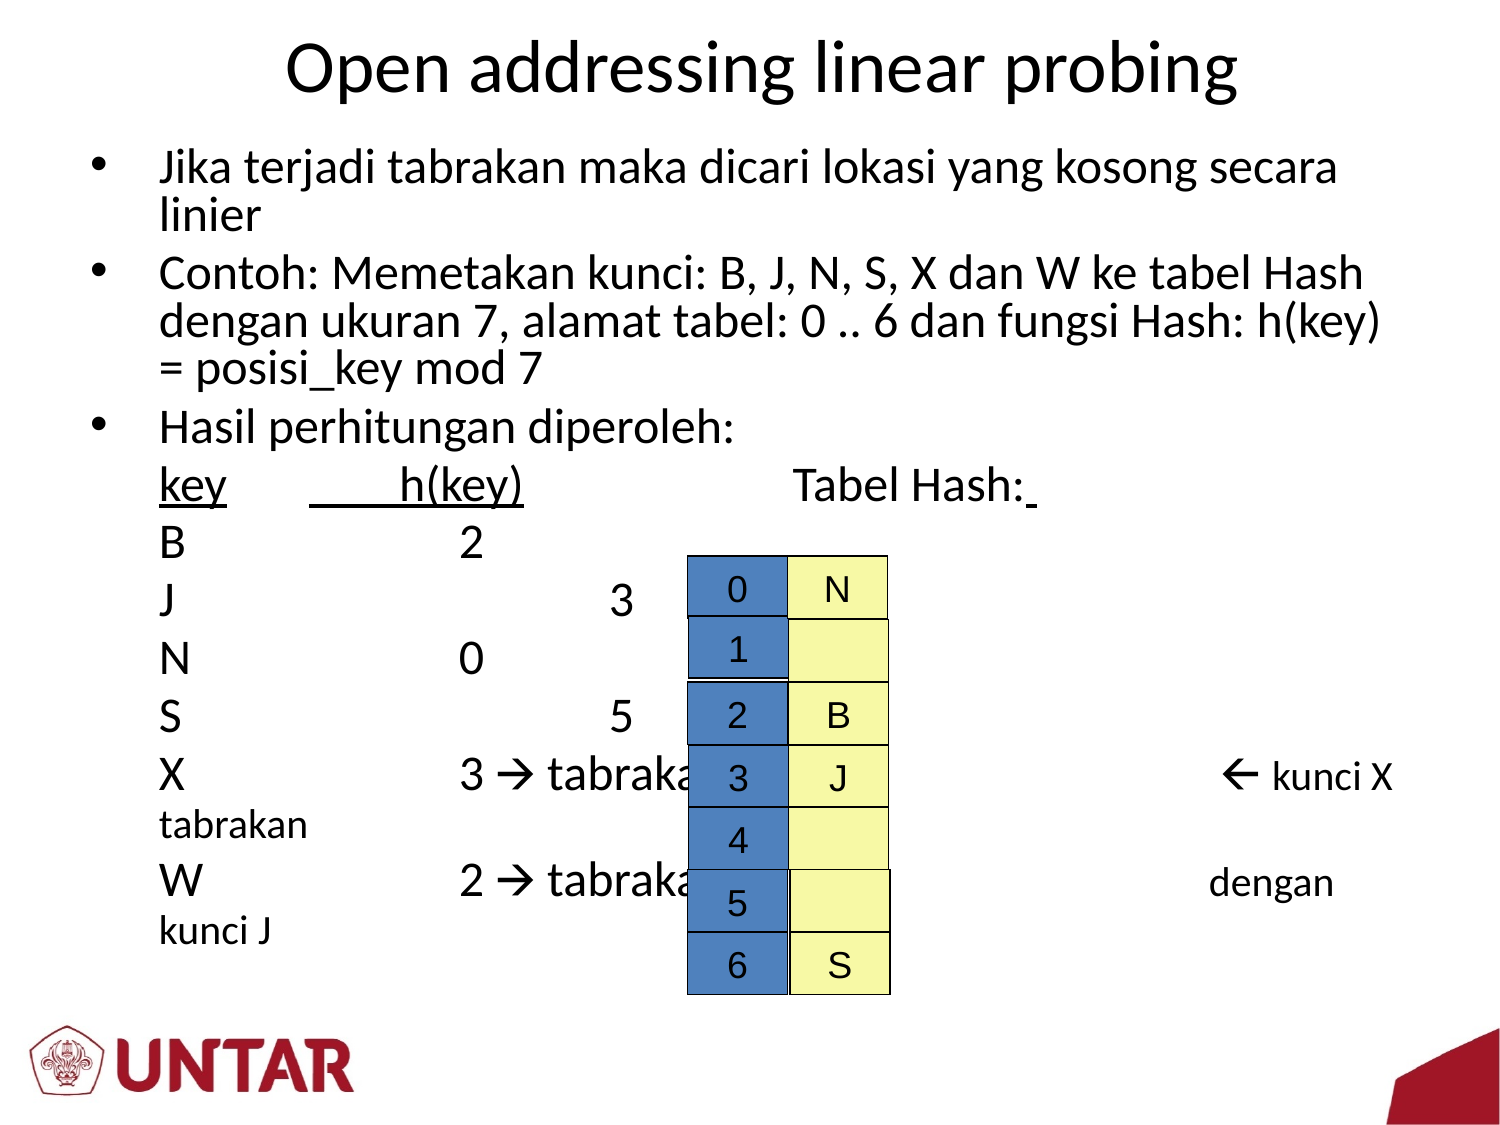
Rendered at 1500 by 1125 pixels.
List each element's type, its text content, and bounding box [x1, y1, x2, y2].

text_box 5 [687, 869, 788, 932]
text_box N [787, 556, 888, 619]
text_box 0 [687, 556, 787, 619]
text_box [789, 869, 890, 932]
picture [0, 0, 1500, 1125]
text_box J [788, 745, 889, 807]
text_box [788, 619, 889, 682]
text_box S [789, 932, 890, 995]
text_box 3 [688, 744, 788, 807]
text_box [788, 807, 889, 870]
text_box 2 [687, 682, 788, 745]
text_box 4 [688, 807, 788, 869]
text_box B [788, 682, 889, 745]
text_box 1 [688, 615, 788, 679]
list Jika terjadi tabrakan maka dicari lokasi yang kosong secara linier Contoh: Memetakan kunci: B, J, N, S, X dan W ke tabel Hash dengan ukuran 7, alamat tabel: 0 .. 6 dan fungsi Hash: h(key) = posisi_key mod 7 Hasil perhitungan diperoleh: key h(key) Tabel Hash: B 2 J 3 N 0 S 5 X 3 🡪 tabrakan 🡨 kunci X tabrakan W 2 🡪 tabrakan dengan kunci J [75, 137, 1425, 1005]
title Open addressing linear probing [87, 0, 1438, 125]
text_box 6 [687, 932, 788, 995]
